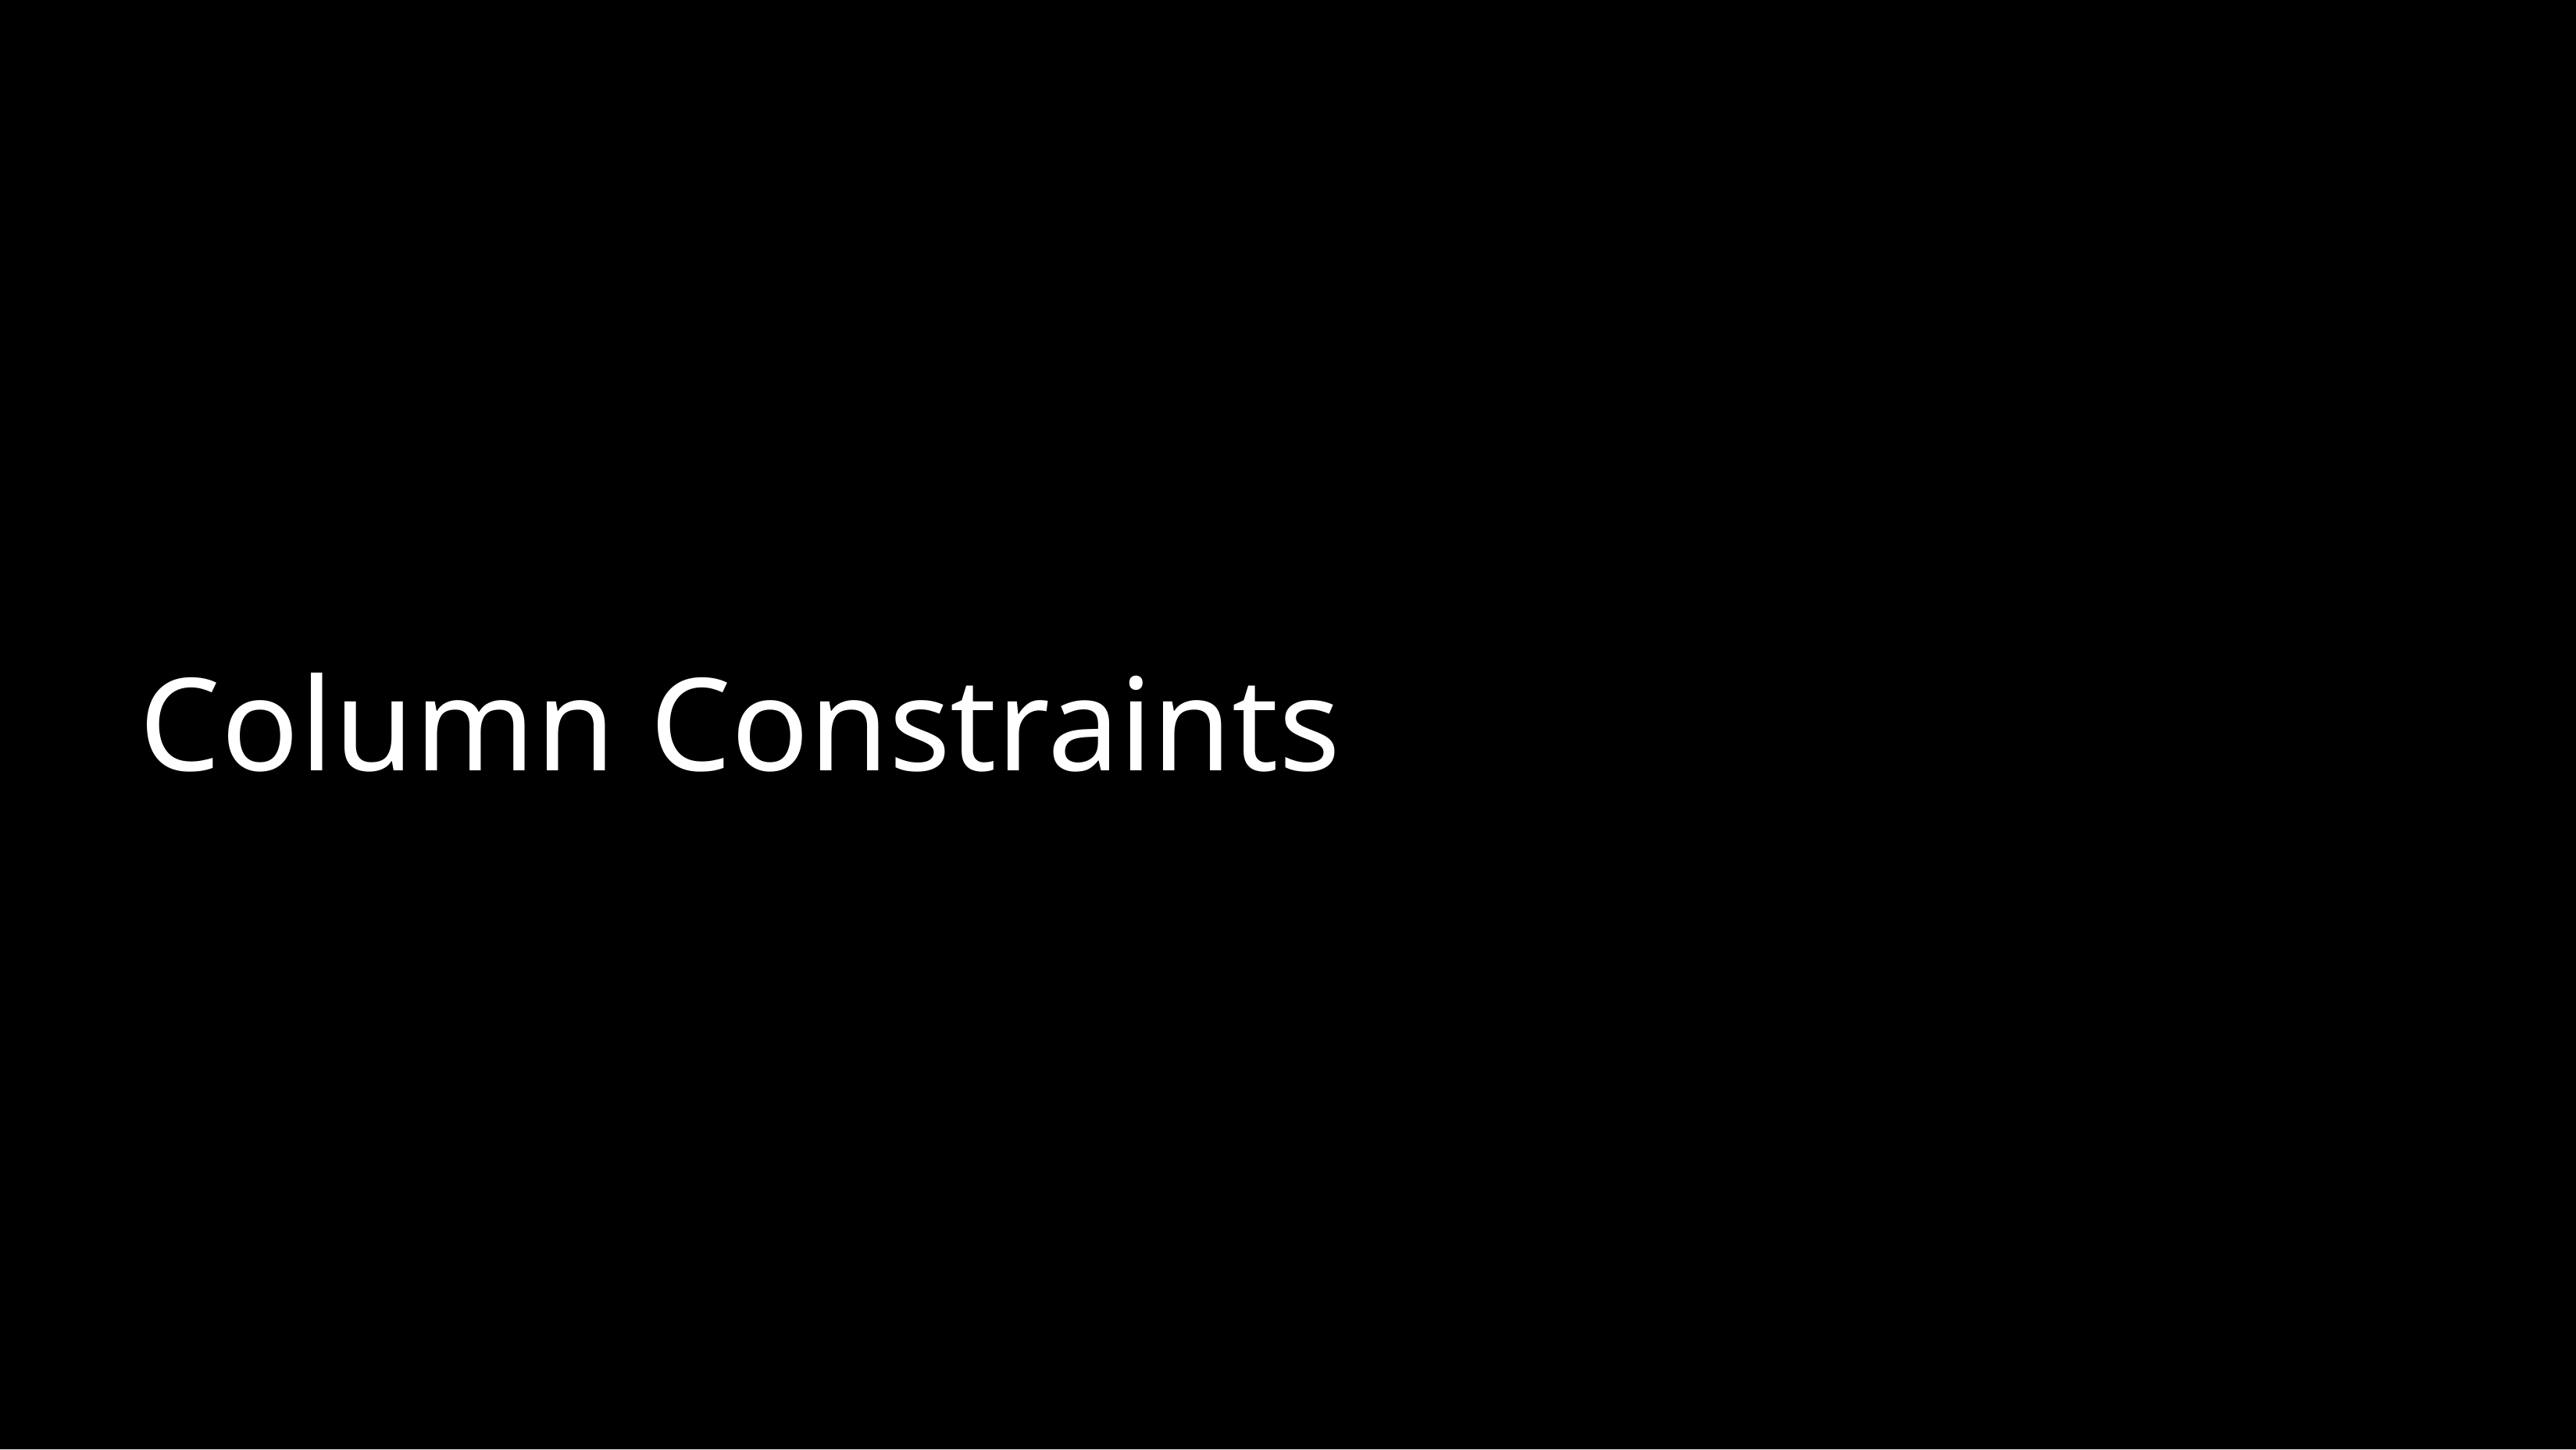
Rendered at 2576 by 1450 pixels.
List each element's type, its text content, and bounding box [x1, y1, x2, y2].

title Column Constraints [137, 640, 1411, 885]
